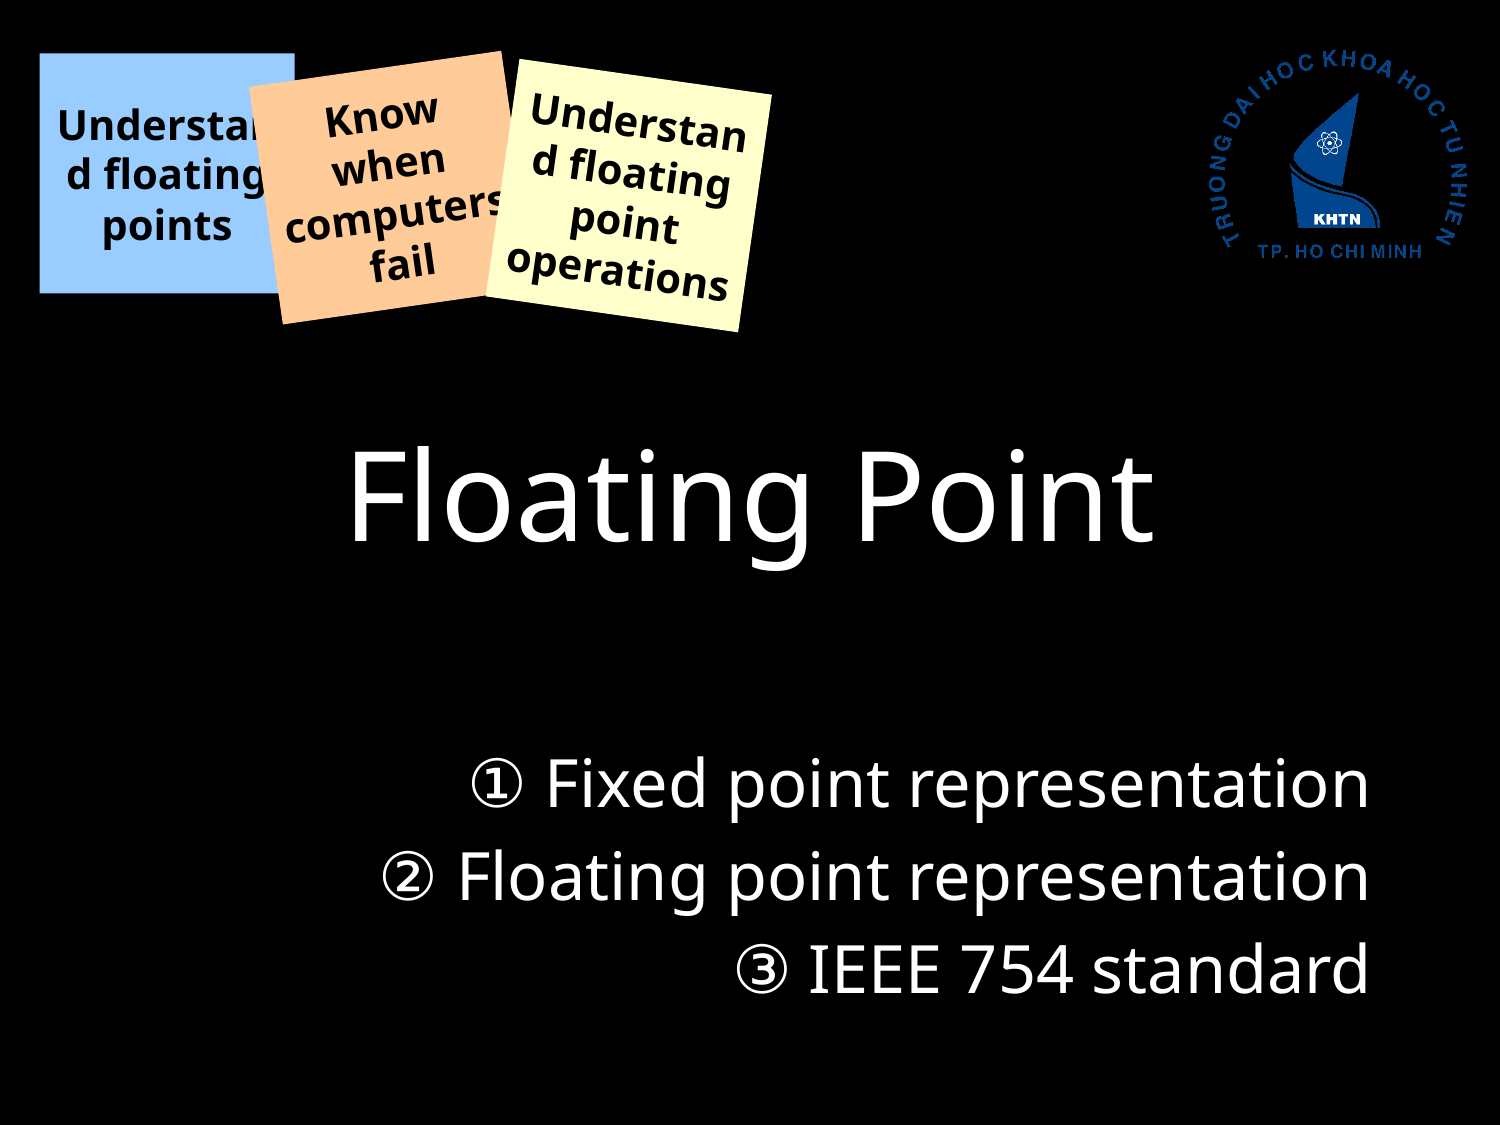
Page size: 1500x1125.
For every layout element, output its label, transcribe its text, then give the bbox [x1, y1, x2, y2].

subtitle ① Fixed point representation ② Floating point representation ③ IEEE 754 standard [262, 742, 1388, 1015]
text_box Understand floating points [39, 53, 295, 294]
text_box Know when computers fail [248, 50, 511, 326]
title Floating Point [112, 184, 1388, 576]
picture [1203, 50, 1467, 258]
text_box Understand floating point operations [485, 58, 773, 333]
